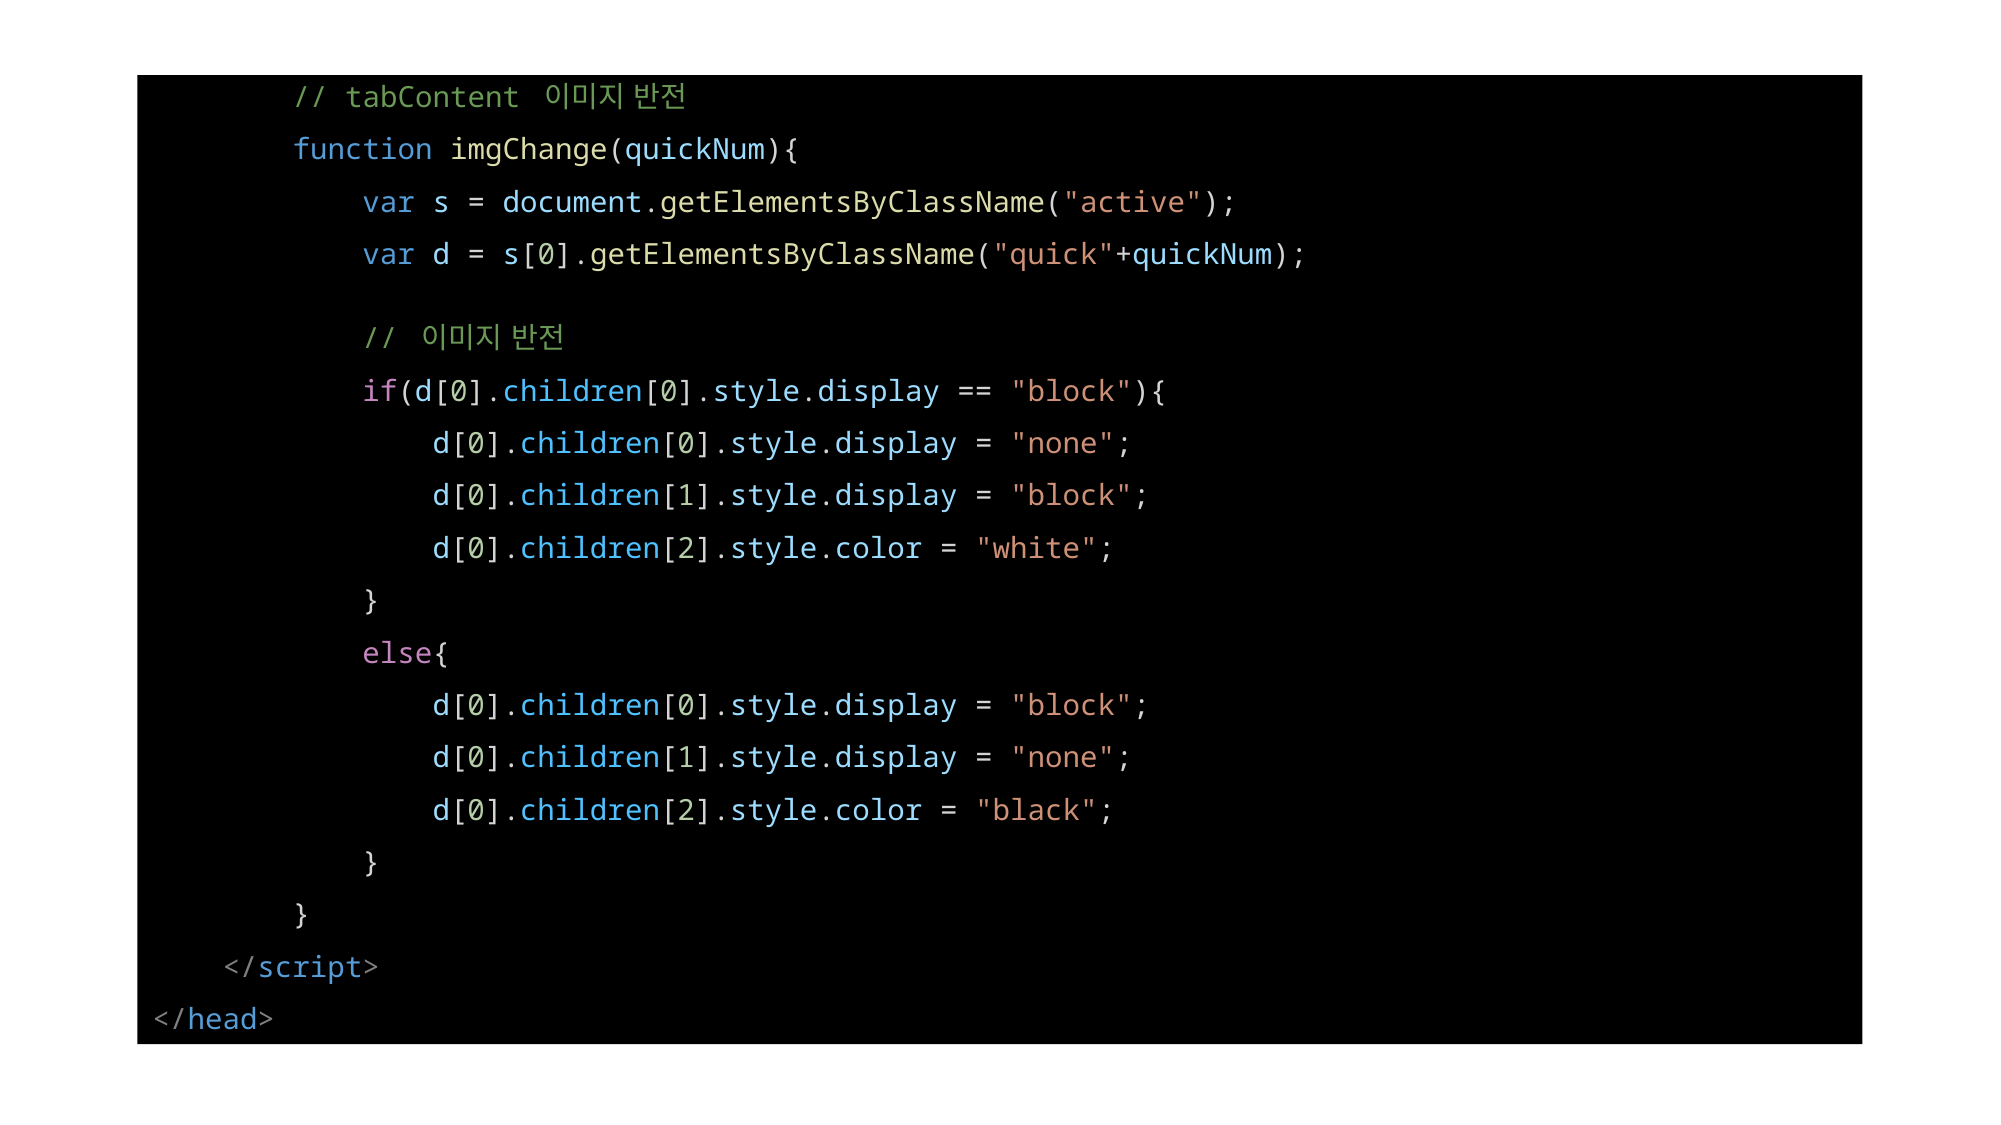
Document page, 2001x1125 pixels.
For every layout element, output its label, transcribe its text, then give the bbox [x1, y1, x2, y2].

list // tabContent 이미지 반전 function imgChange(quickNum){ var s = document.getElementsByClassName("active"); var d = s[0].getElementsByClassName("quick"+quickNum); // 이미지 반전 if(d[0].children[0].style.display == "block"){ d[0].children[0].style.display = "none"; d[0].children[1].style.display = "block"; d[0].children[2].style.color = "white"; } else{ d[0].children[0].style.display = "block"; d[0].children[1].style.display = "none"; d[0].children[2].style.color = "black"; } } </script> </head> [137, 75, 1863, 1045]
